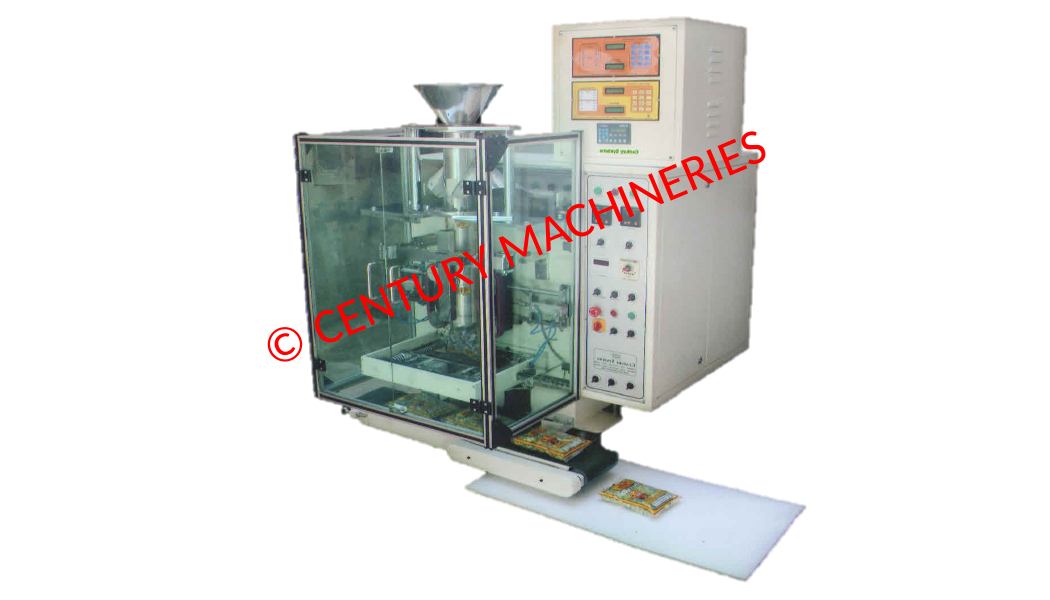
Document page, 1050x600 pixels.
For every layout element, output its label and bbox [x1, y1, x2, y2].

picture [210, 0, 838, 588]
